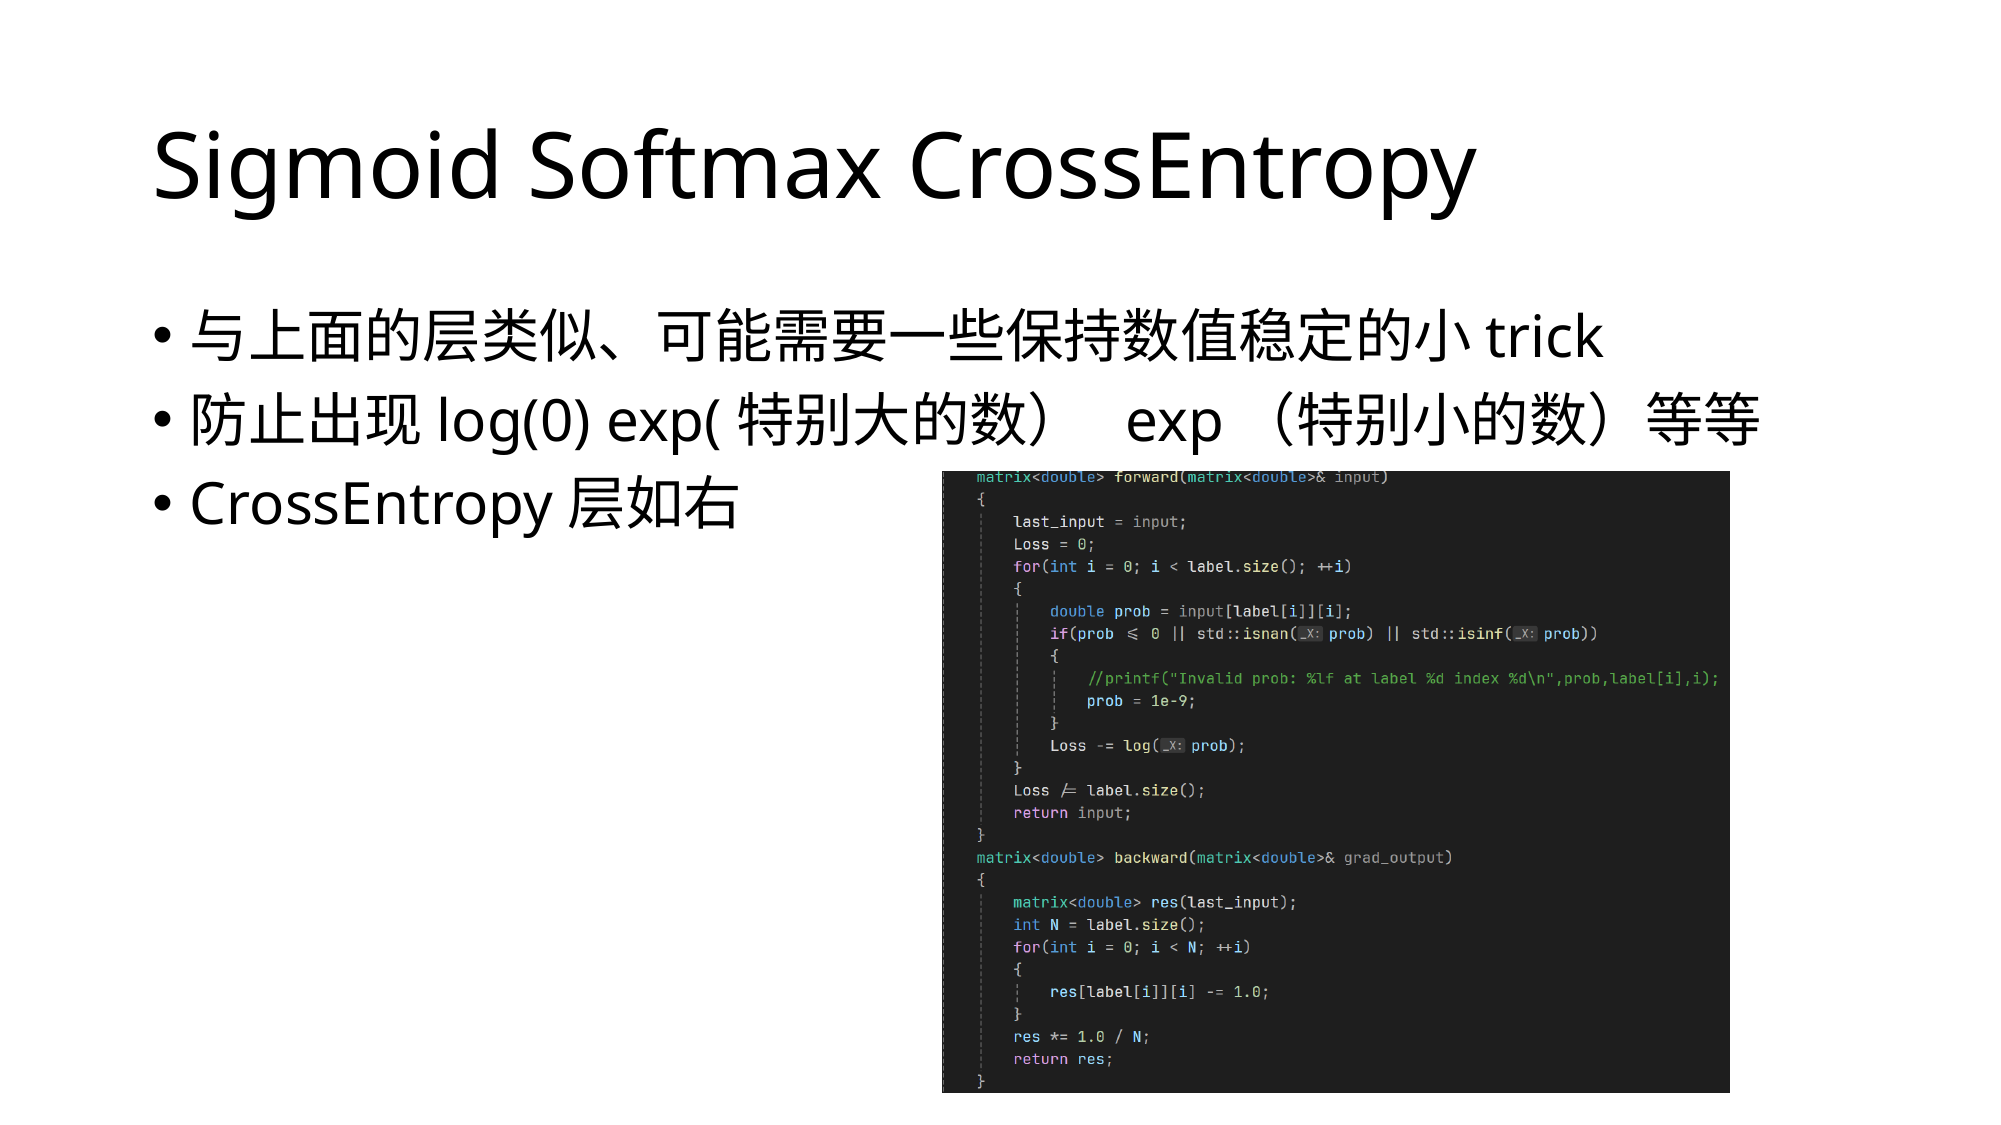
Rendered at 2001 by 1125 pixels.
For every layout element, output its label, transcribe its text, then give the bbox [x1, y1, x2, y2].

title Sigmoid Softmax CrossEntropy [137, 59, 1863, 278]
picture [942, 471, 1730, 1093]
list 与上面的层类似、可能需要一些保持数值稳定的小trick 防止出现log(0) exp(特别大的数） exp（特别小的数）等等 CrossEntropy层如右 [137, 299, 1863, 1014]
